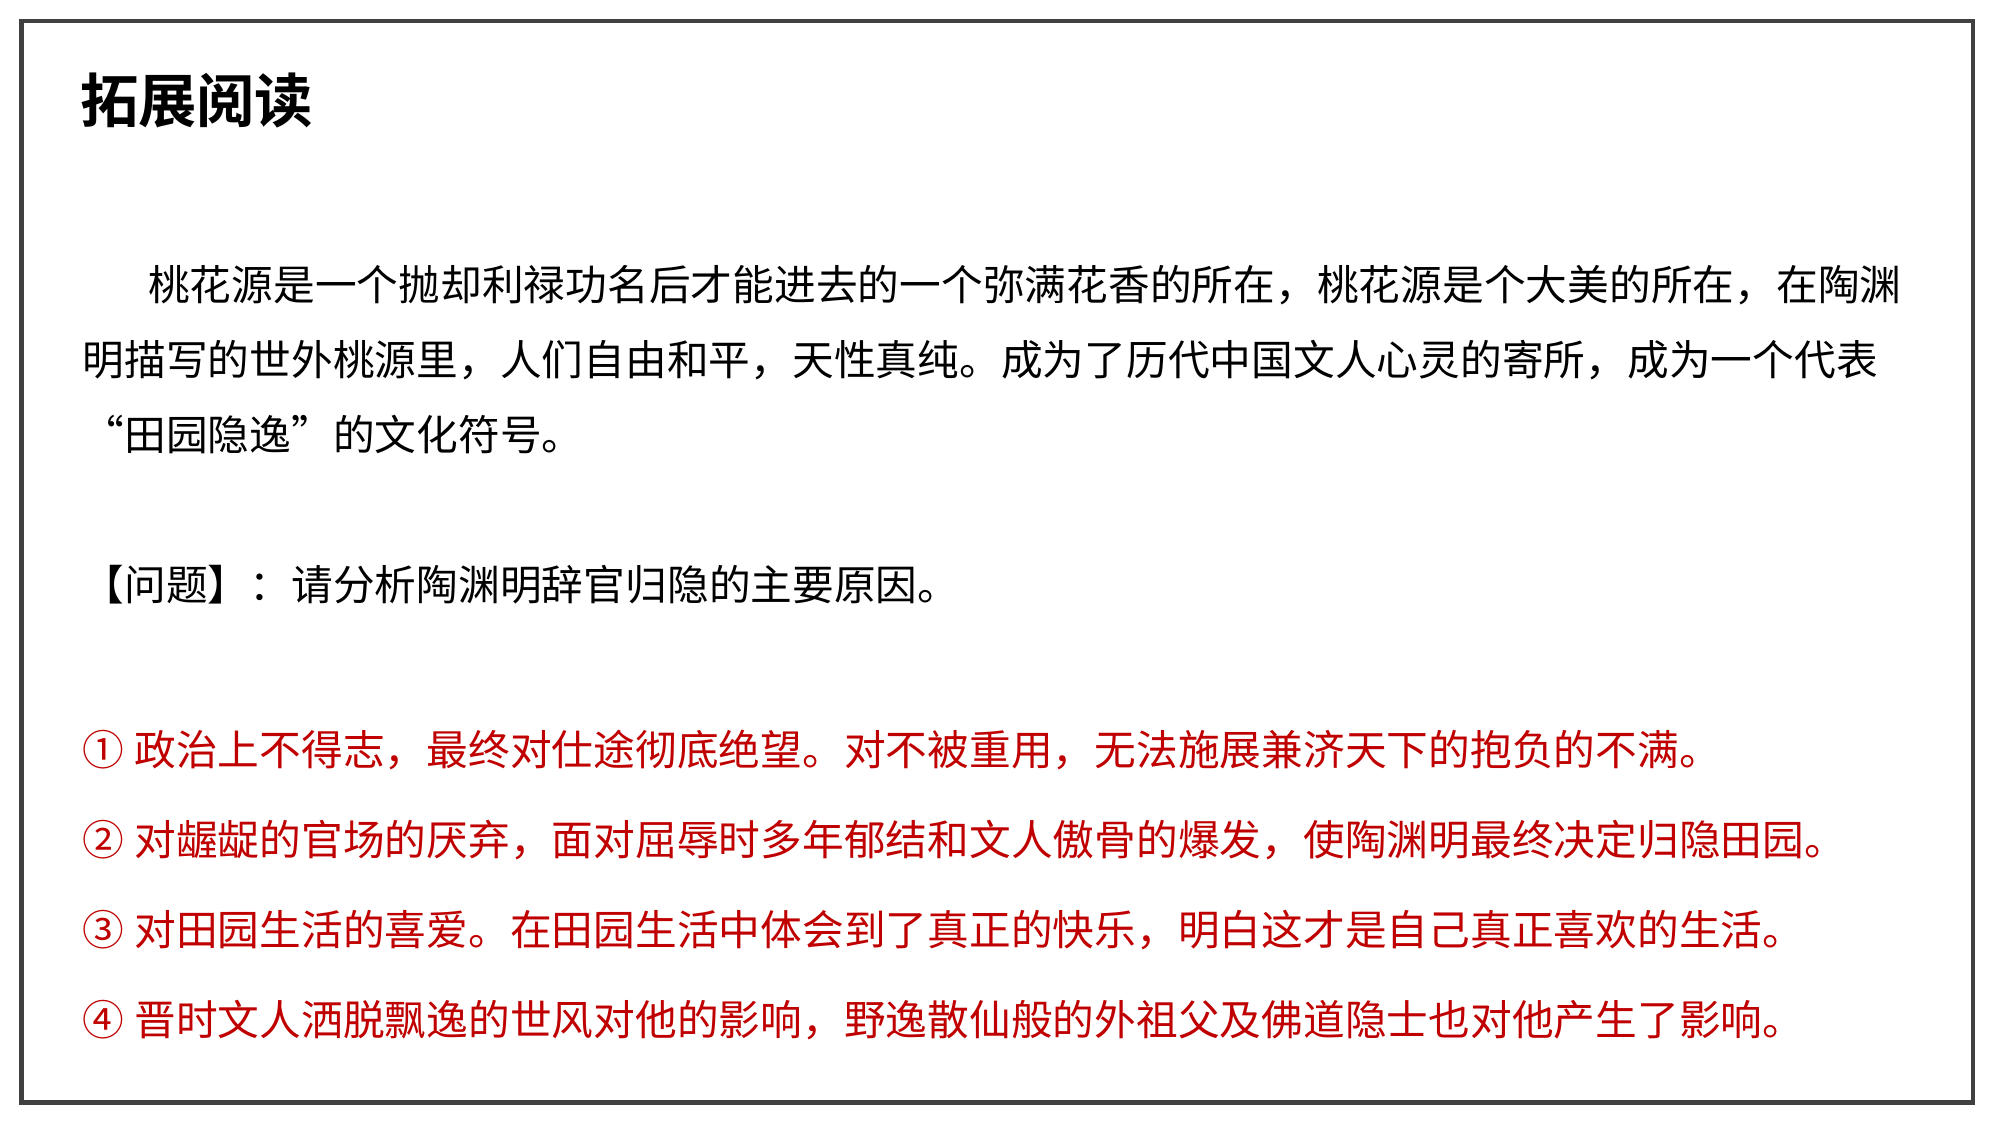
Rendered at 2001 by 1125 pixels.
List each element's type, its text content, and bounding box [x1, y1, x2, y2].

text_box 拓展阅读 [65, 21, 385, 142]
text_box [20, 20, 1974, 1104]
